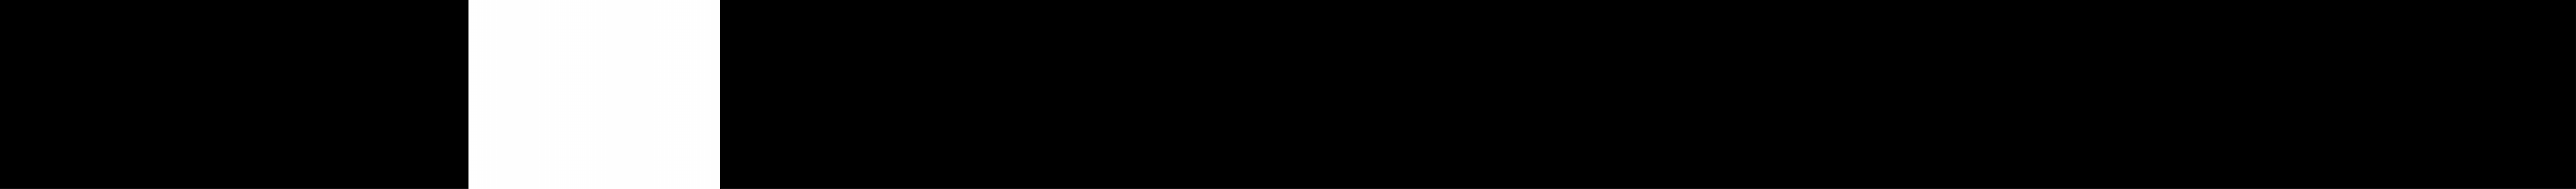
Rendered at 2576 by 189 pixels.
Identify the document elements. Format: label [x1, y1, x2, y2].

picture [468, 0, 720, 189]
